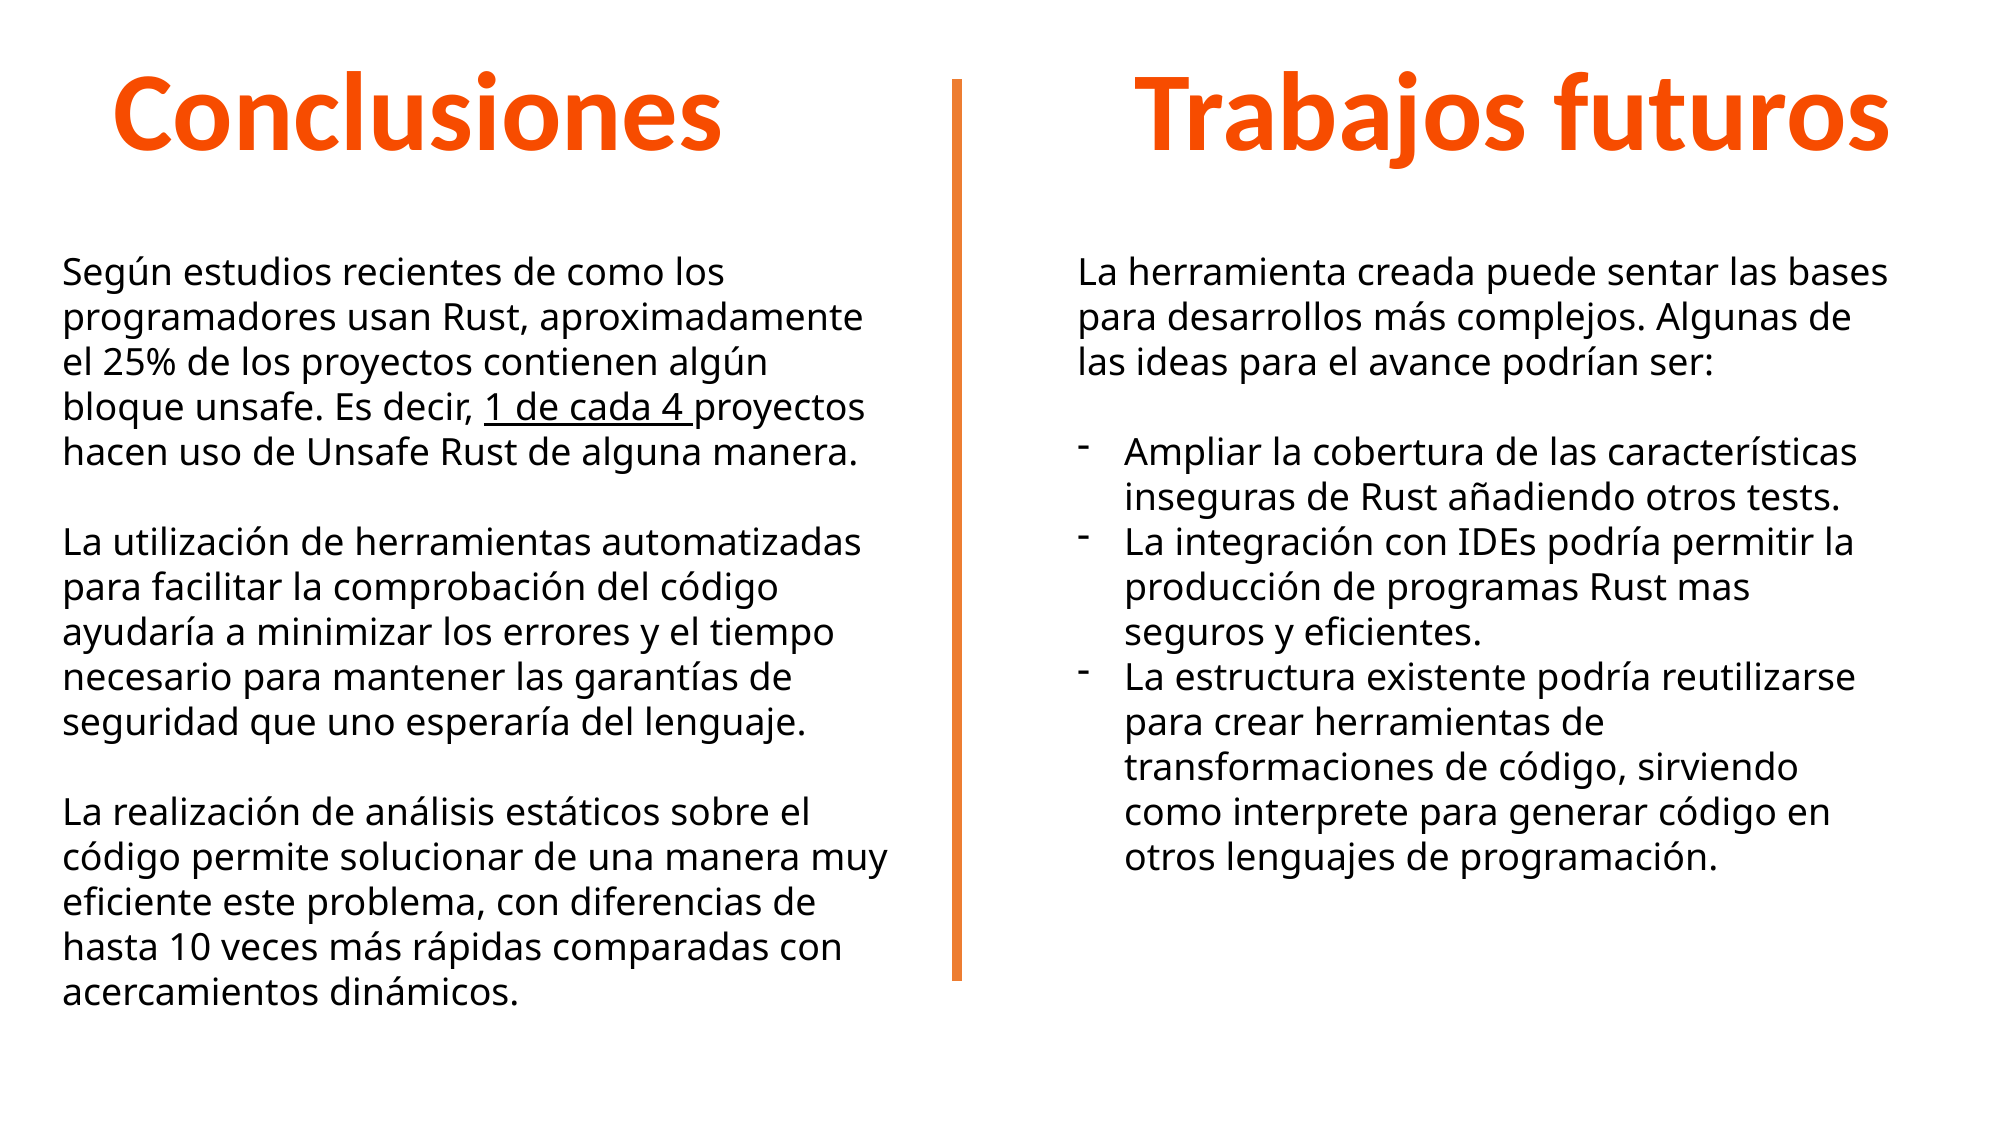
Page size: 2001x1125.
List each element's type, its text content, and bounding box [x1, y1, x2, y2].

text_box Trabajos futuros [1074, 0, 1953, 339]
text_box Según estudios recientes de como los programadores usan Rust, aproximadamente el 25% de los proyectos contienen algún bloque unsafe. Es decir, 1 de cada 4 proyectos hacen uso de Unsafe Rust de alguna manera. La utilización de herramientas automatizadas para facilitar la comprobación del código ayudaría a minimizar los errores y el tiempo necesario para mantener las garantías de seguridad que uno esperaría del lenguaje. La realización de análisis estáticos sobre el código permite solucionar de una manera muy eficiente este problema, con diferencias de hasta 10 veces más rápidas comparadas con acercamientos dinámicos. [47, 240, 910, 1110]
text_box La herramienta creada puede sentar las bases para desarrollos más complejos. Algunas de las ideas para el avance podrían ser: Ampliar la cobertura de las características inseguras de Rust añadiendo otros tests. La integración con IDEs podría permitir la producción de programas Rust mas seguros y eficientes. La estructura existente podría reutilizarse para crear herramientas de transformaciones de código, sirviendo como interprete para generar código en otros lenguajes de programación. [1062, 240, 1910, 885]
title Conclusiones [0, 0, 838, 339]
